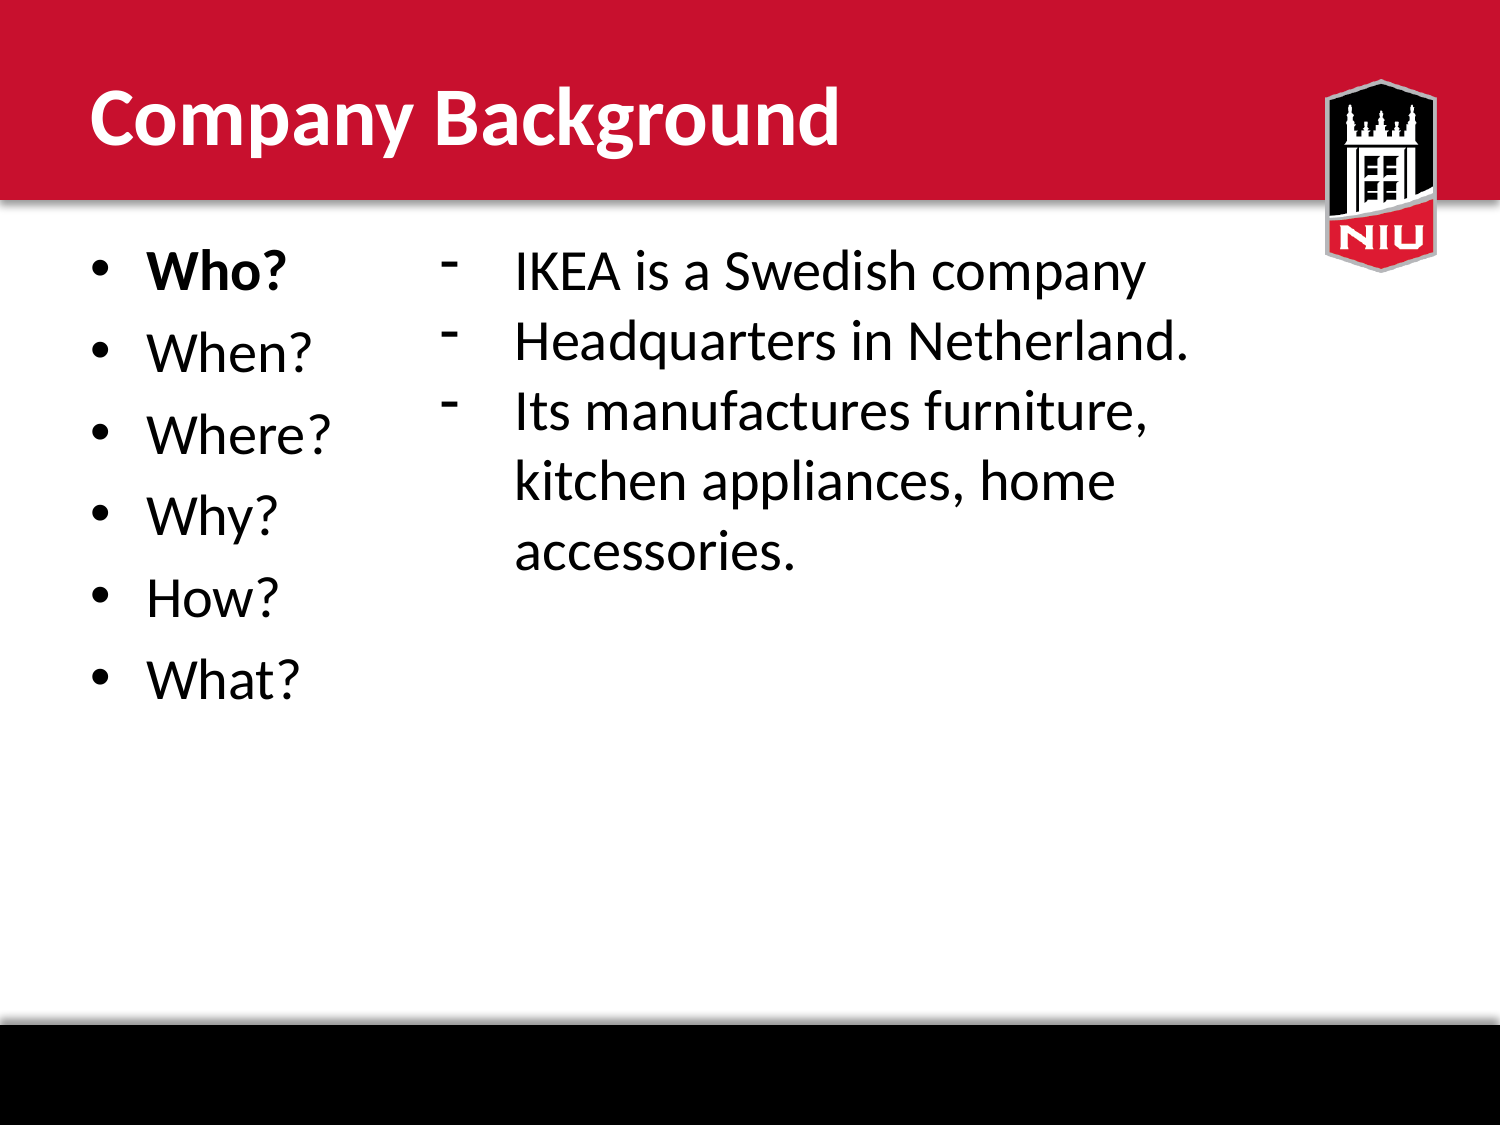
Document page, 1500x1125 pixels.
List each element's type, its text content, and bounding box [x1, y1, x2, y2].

text_box IKEA is a Swedish company Headquarters in Netherland. Its manufactures furniture, kitchen appliances, home accessories. [424, 224, 1313, 590]
picture [1325, 79, 1437, 273]
list Who? When? Where? Why? How? What? [75, 224, 375, 988]
title Company Background [75, 24, 1313, 200]
